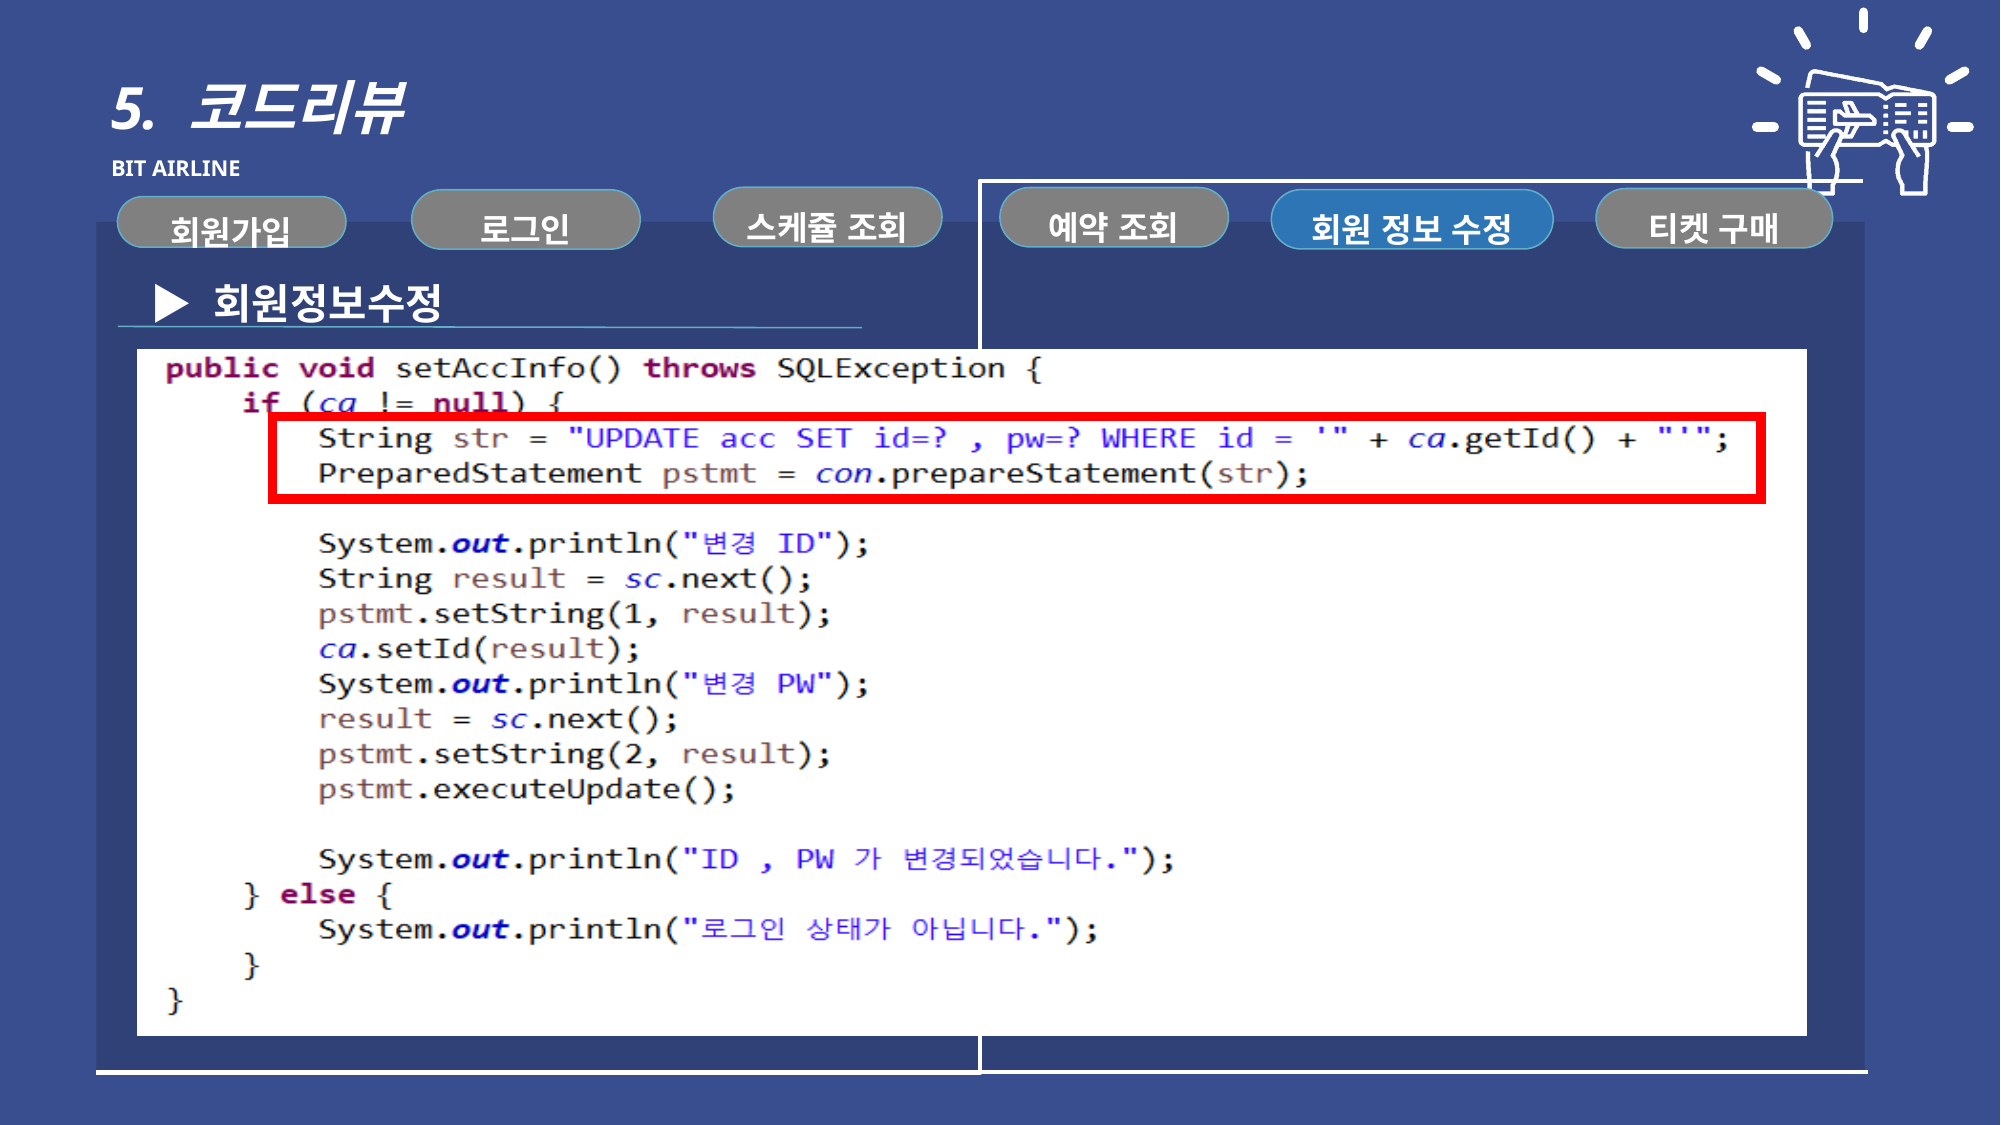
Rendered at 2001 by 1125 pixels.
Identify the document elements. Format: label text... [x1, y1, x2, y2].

picture [137, 349, 1807, 1036]
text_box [96, 180, 1868, 1074]
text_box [1756, 12, 1970, 203]
text_box 5. 코드리뷰 BIT AIRLINE [96, 29, 1097, 180]
